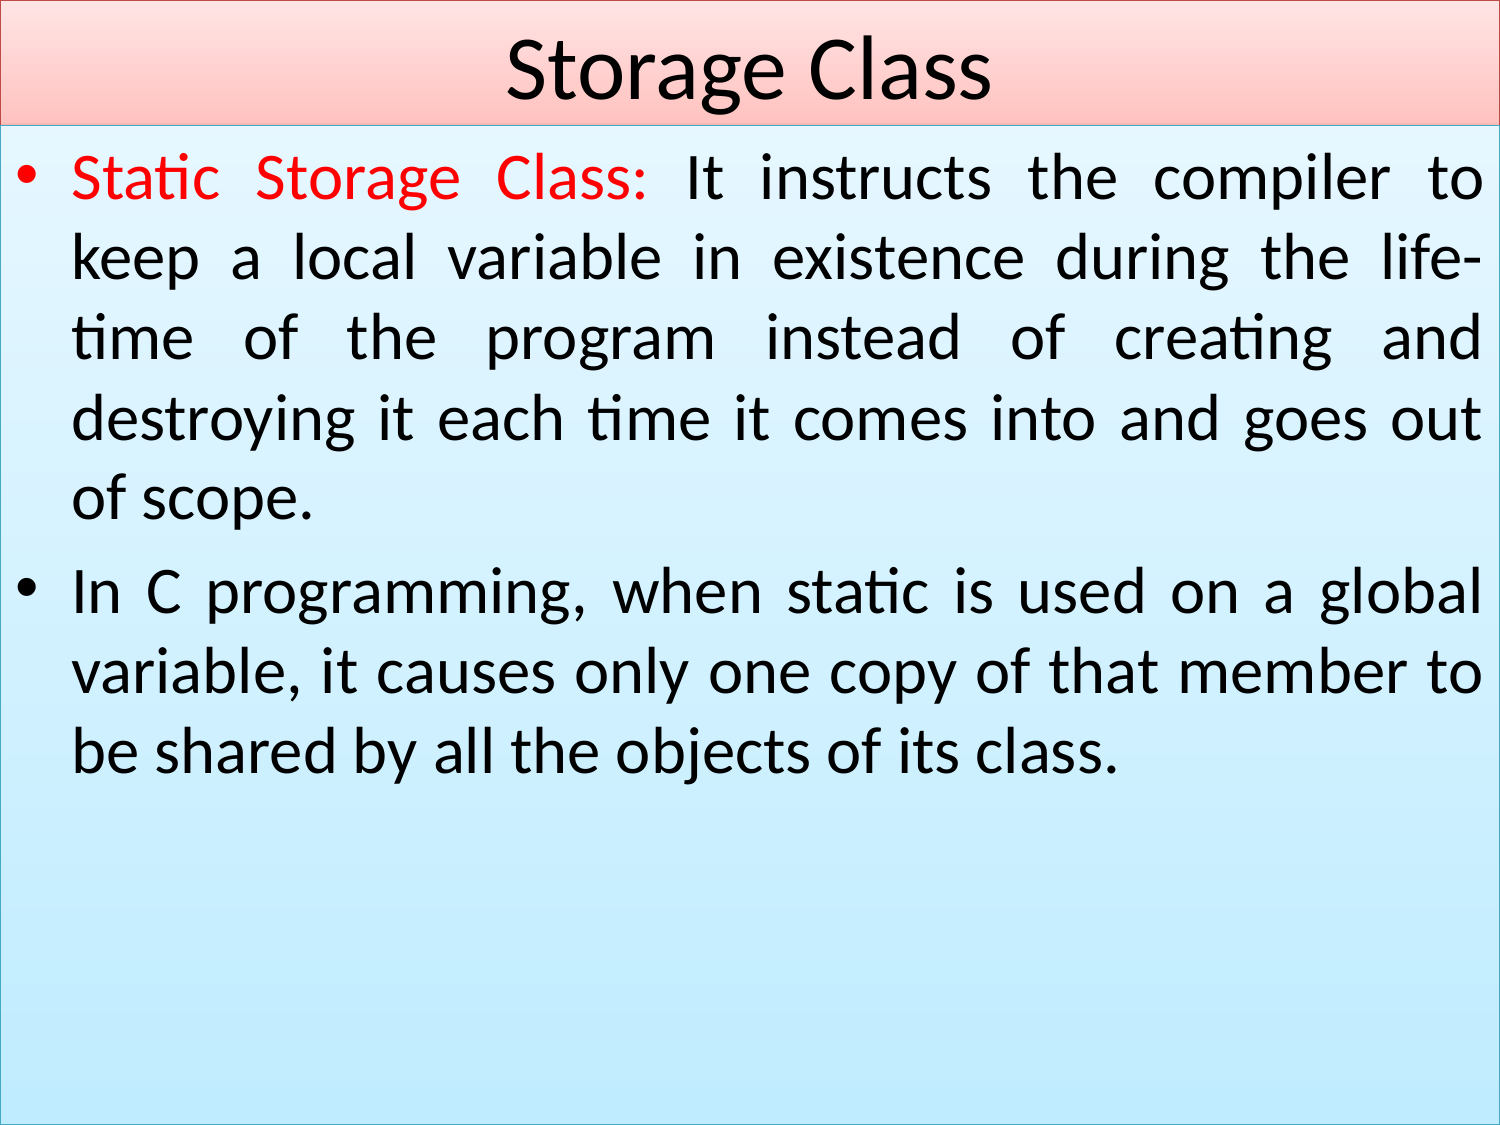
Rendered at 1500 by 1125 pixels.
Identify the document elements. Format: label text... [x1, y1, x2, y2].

title Storage Class [0, 0, 1500, 124]
list Static Storage Class: It instructs the compiler to keep a local variable in existence during the life-time of the program instead of creating and destroying it each time it comes into and goes out of scope. In C programming, when static is used on a global variable, it causes only one copy of that member to be shared by all the objects of its class. [0, 125, 1500, 1125]
